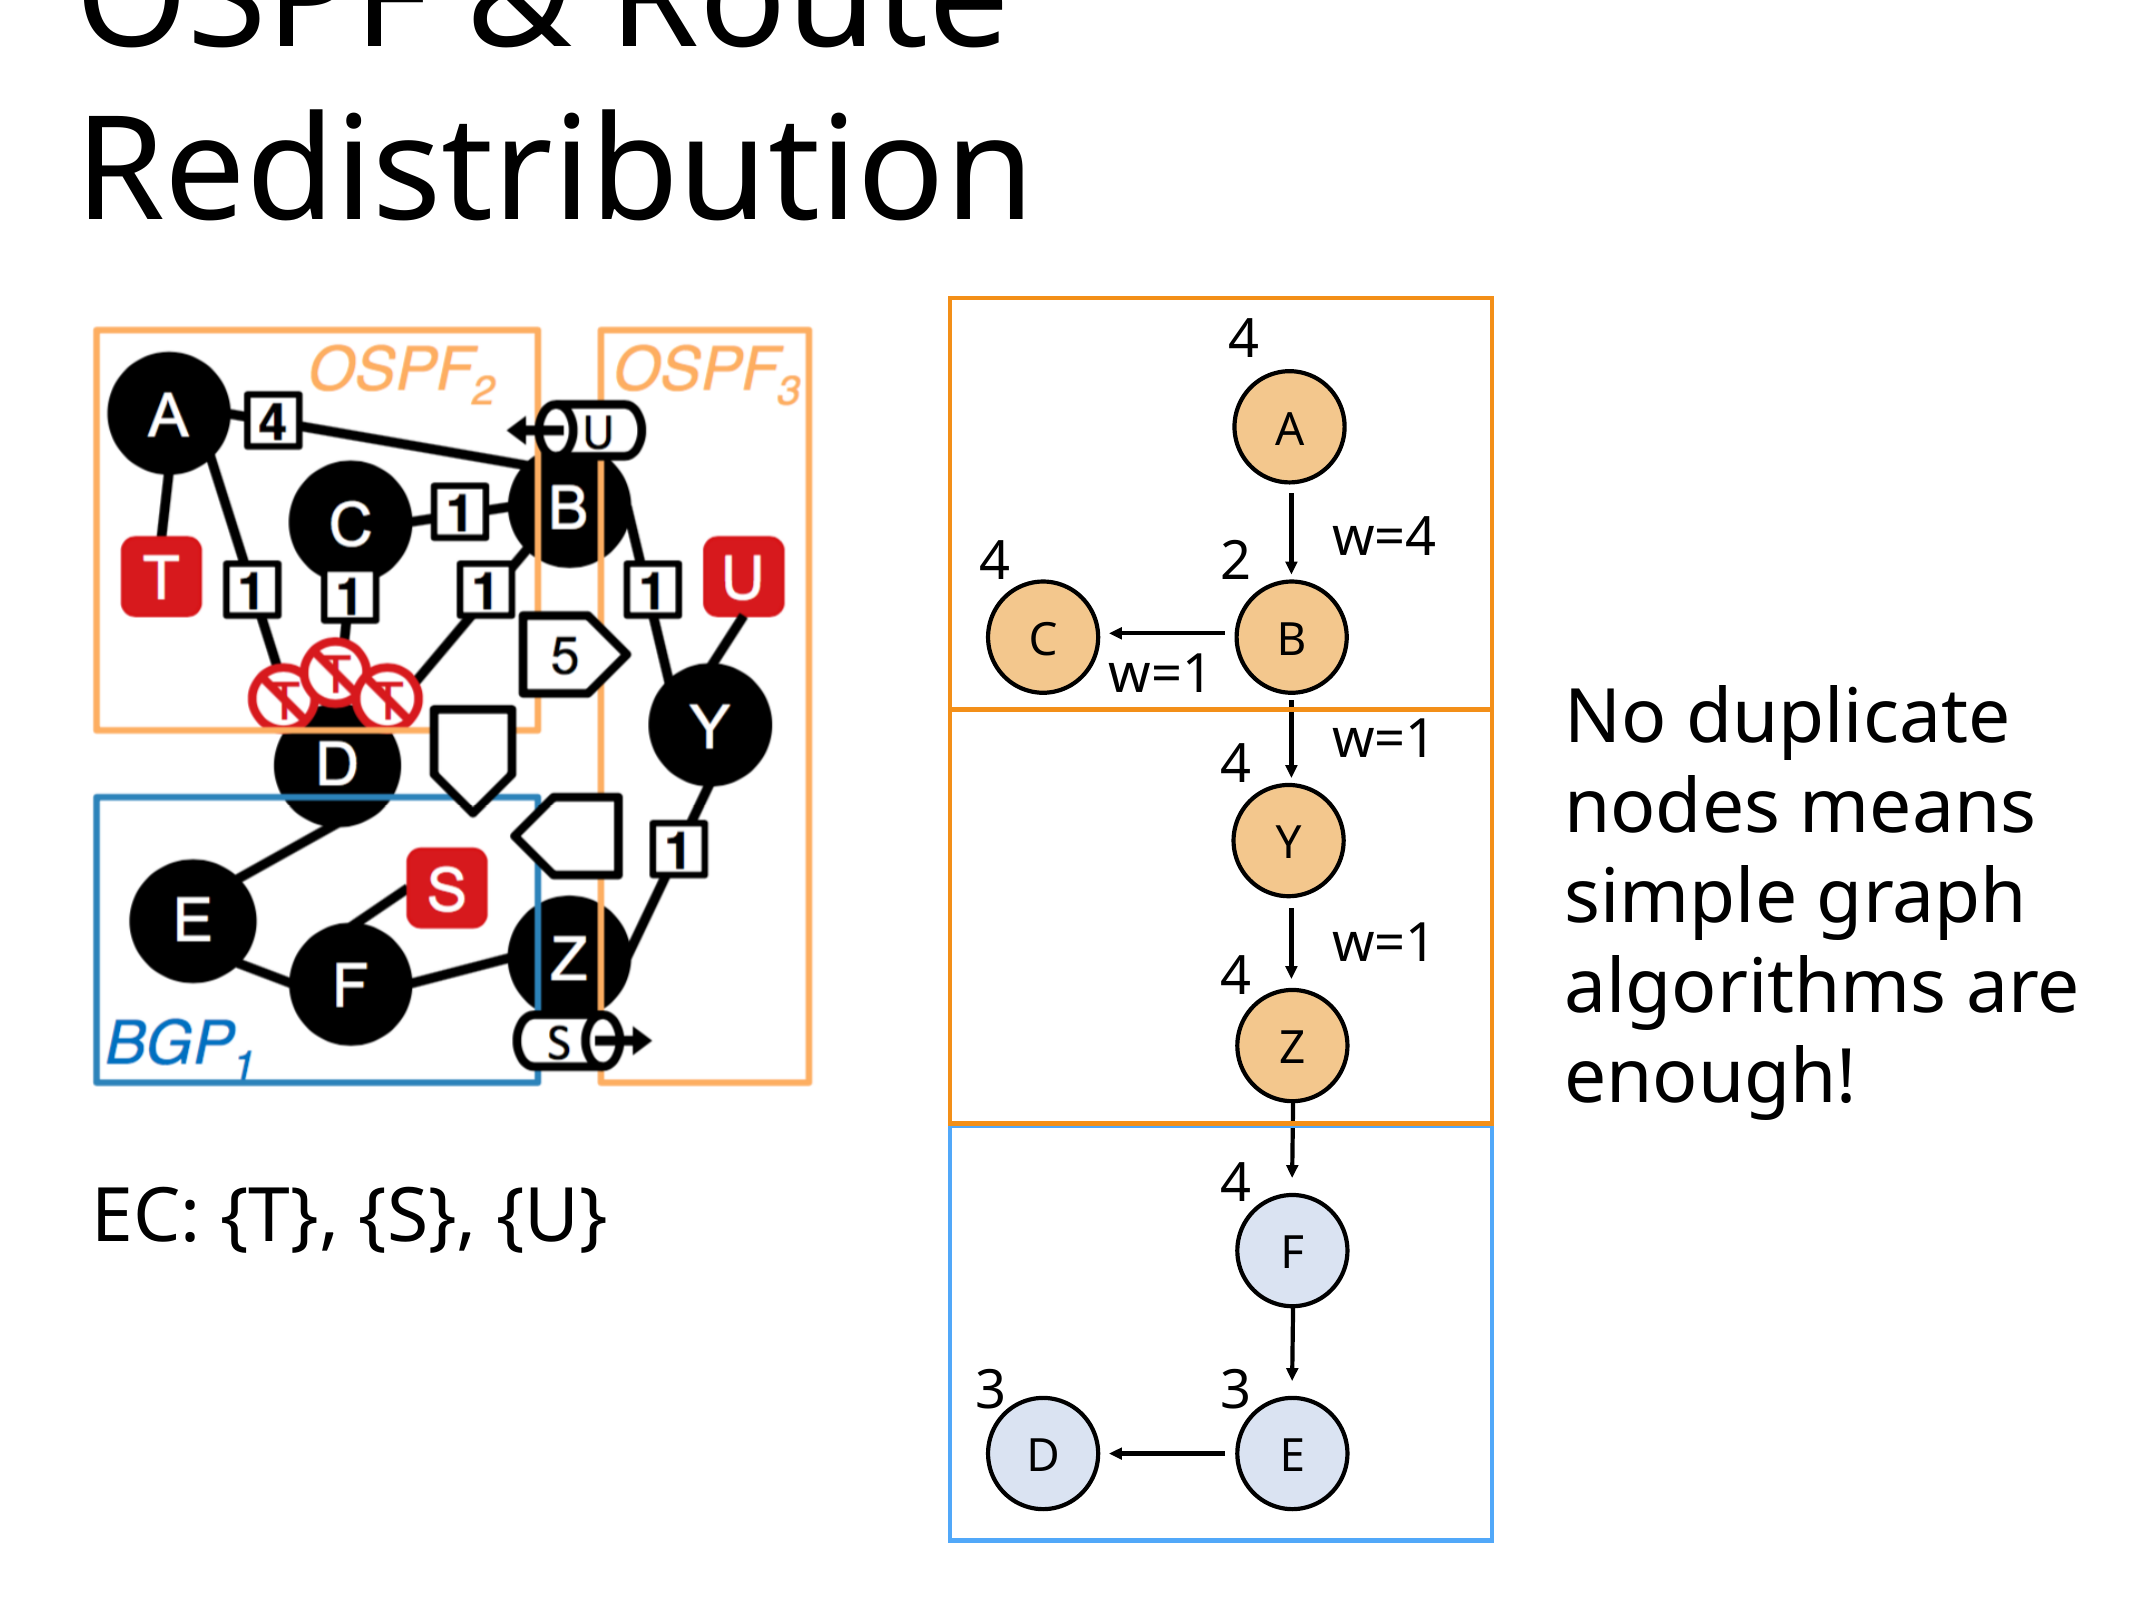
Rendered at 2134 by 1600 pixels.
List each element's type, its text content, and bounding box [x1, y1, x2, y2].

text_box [1237, 1194, 1348, 1307]
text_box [1236, 581, 1347, 693]
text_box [1233, 784, 1344, 897]
text_box EC: {T}, {S}, {U} [83, 1157, 617, 1265]
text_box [1234, 370, 1345, 483]
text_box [987, 581, 1099, 693]
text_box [1237, 989, 1348, 1102]
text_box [1237, 1397, 1348, 1510]
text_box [987, 1397, 1099, 1510]
text_box [950, 297, 1493, 708]
text_box No duplicate nodes means simple graph algorithms are enough! [1556, 659, 2089, 1126]
text_box [950, 708, 1493, 1124]
picture [61, 305, 851, 1108]
text_box [950, 1125, 1493, 1541]
title OSPF & Route Redistribution [66, 66, 1981, 258]
